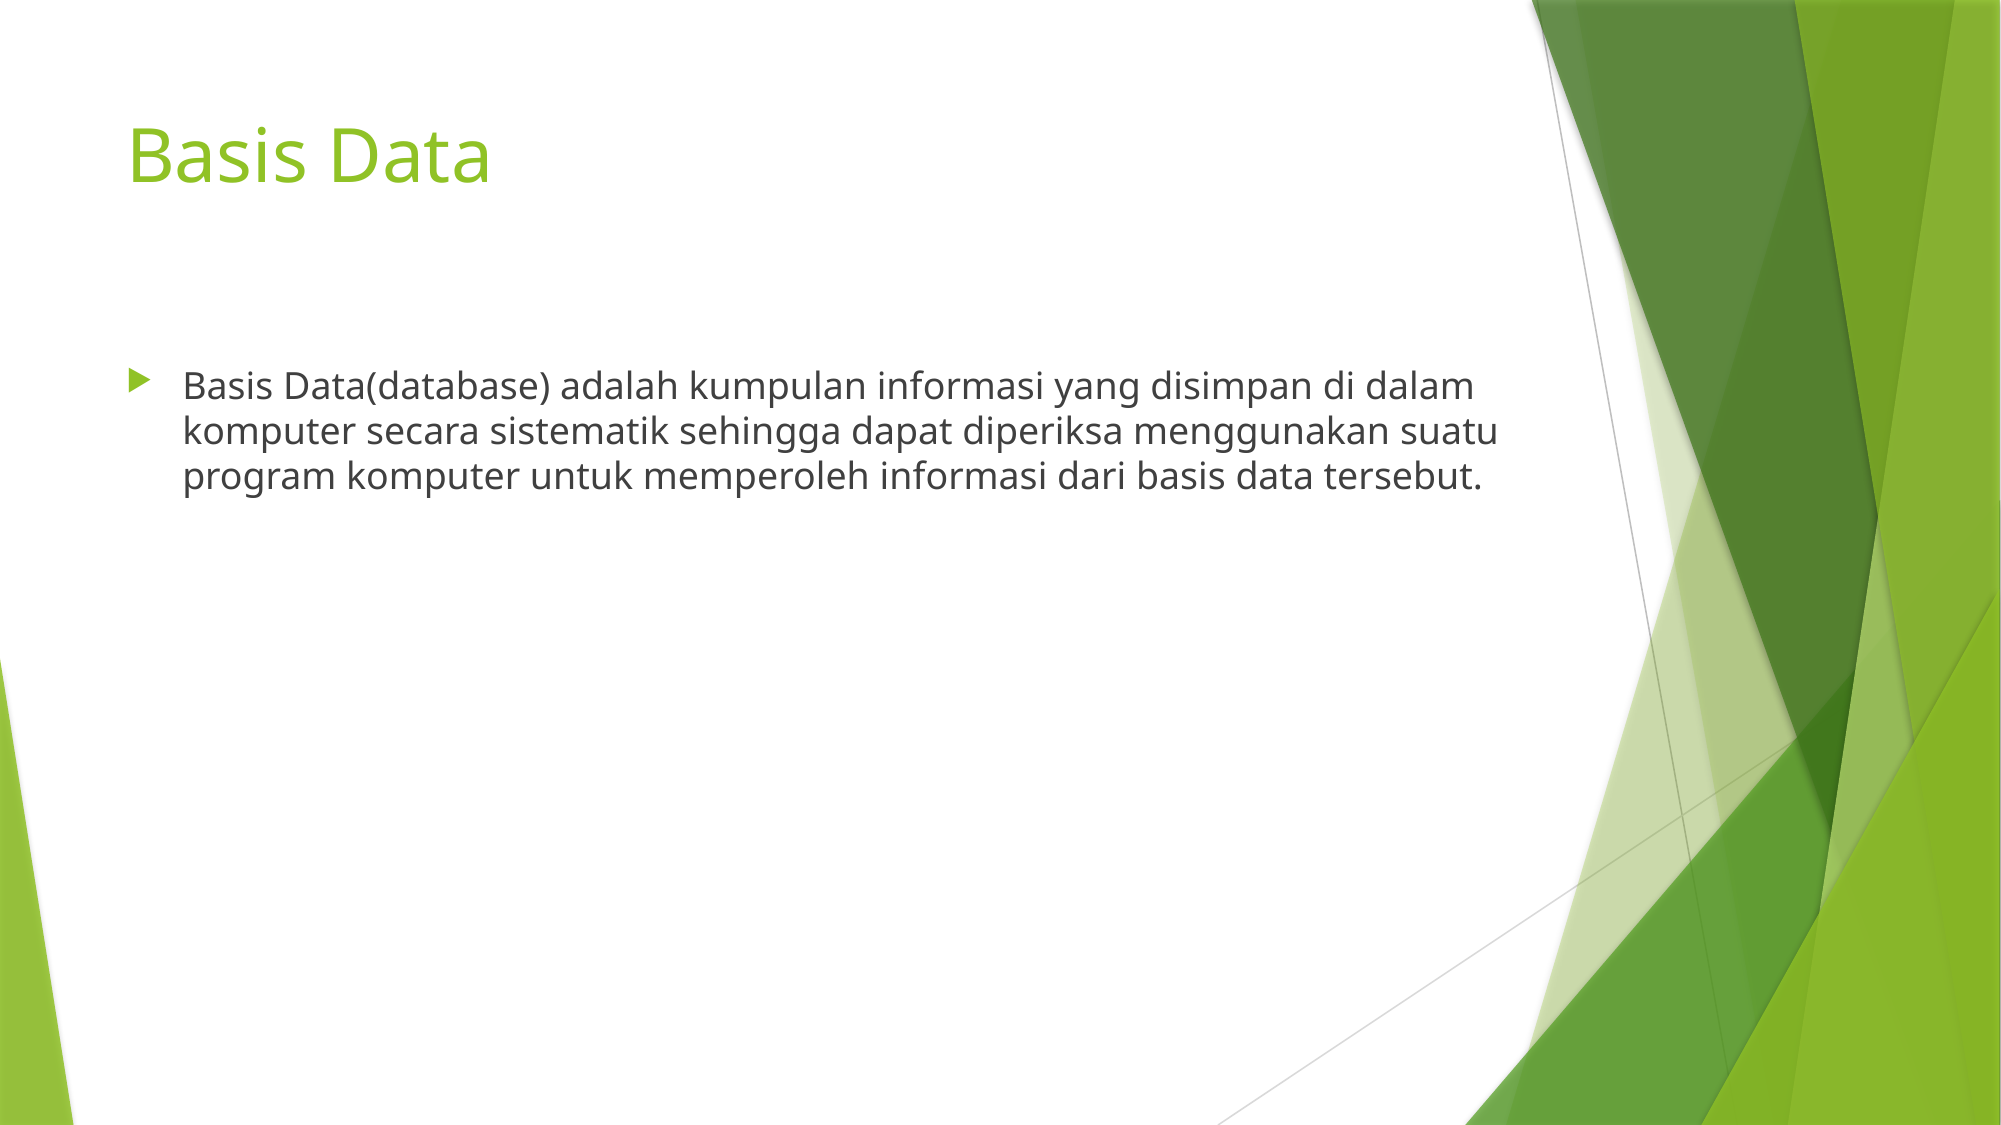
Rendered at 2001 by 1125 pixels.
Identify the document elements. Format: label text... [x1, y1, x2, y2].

list Basis Data(database) adalah kumpulan informasi yang disimpan di dalam komputer secara sistematik sehingga dapat diperiksa menggunakan suatu program komputer untuk memperoleh informasi dari basis data tersebut. [111, 354, 1522, 992]
title Basis Data [111, 99, 1522, 317]
